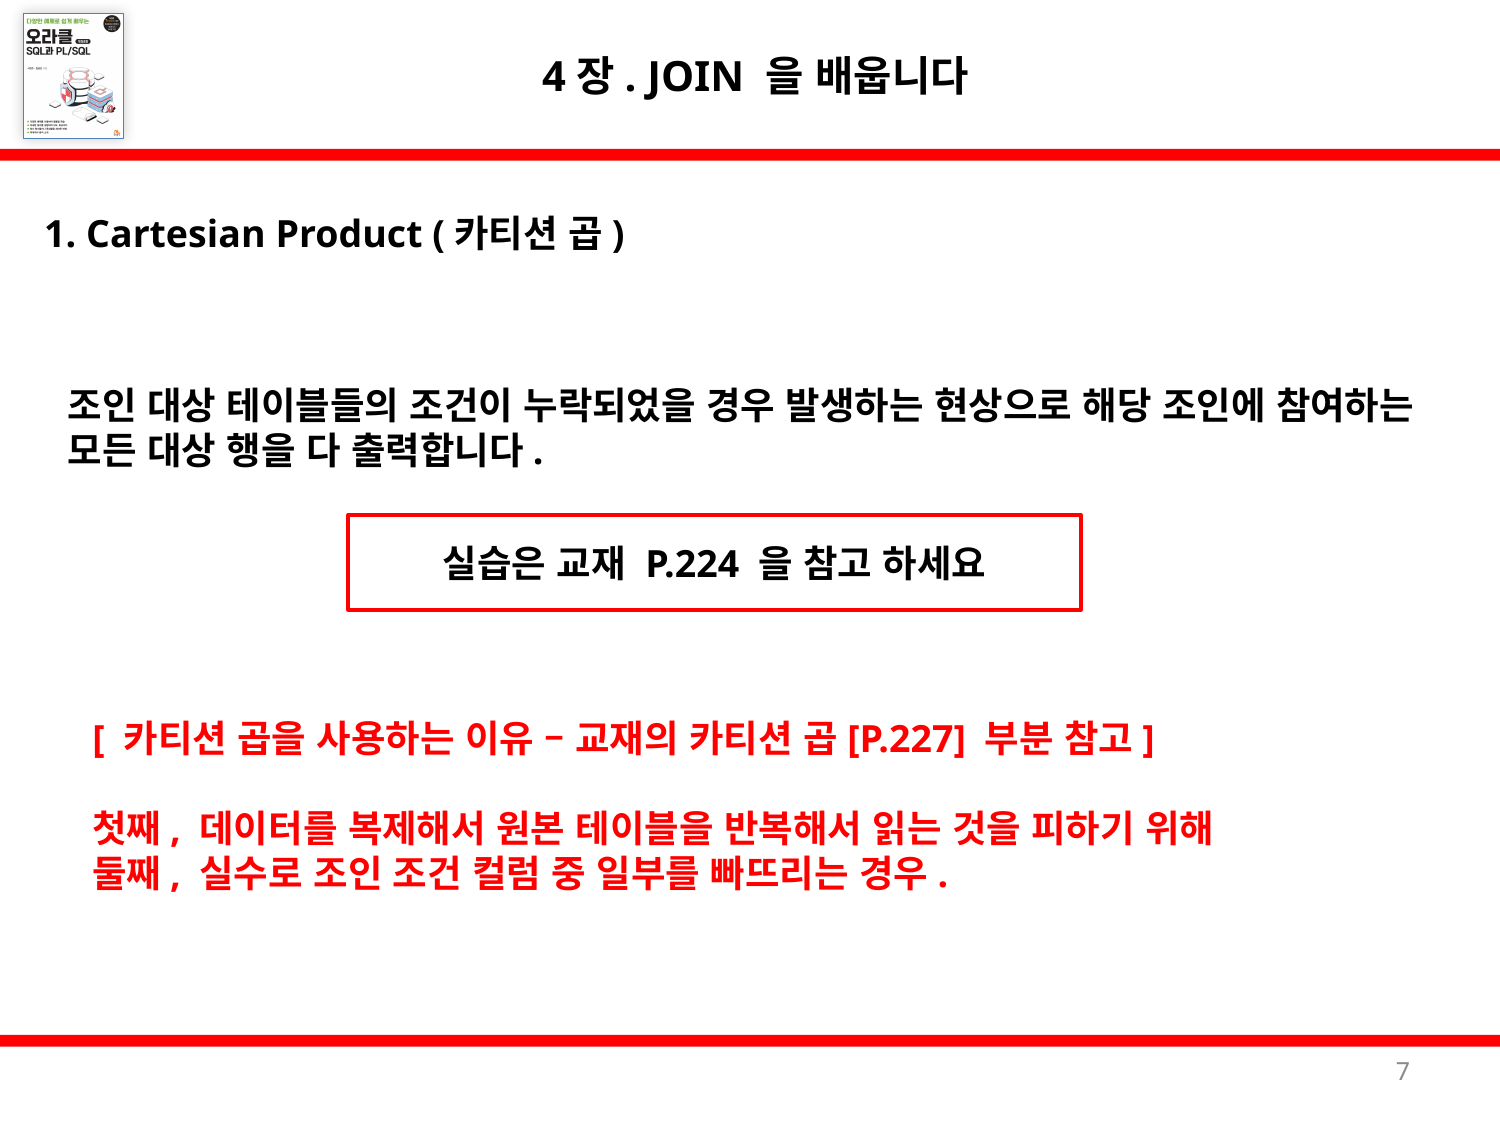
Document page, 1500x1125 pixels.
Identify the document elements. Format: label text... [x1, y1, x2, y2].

text_box 실습은 교재 P.224 을 참고 하세요 [346, 513, 1083, 612]
text_box 4장. JOIN 을 배웁니다 [252, 0, 1260, 151]
text_box [ 카티션 곱을 사용하는 이유 – 교재의 카티션 곱[P.227] 부분 참고] 첫째, 데이터를 복제해서 원본 테이블을 반복해서 읽는 것을 피하기 위해 둘째, 실수로 조인 조건 컬럼 중 일부를 빠뜨리는 경우. [75, 655, 1461, 954]
text_box [0, 1033, 1500, 1049]
slide_number 7 [1074, 1042, 1425, 1103]
text_box [0, 147, 1500, 163]
text_box 1. Cartesian Product (카티션 곱) [27, 194, 1083, 316]
picture [23, 13, 125, 140]
text_box 조인 대상 테이블들의 조건이 누락되었을 경우 발생하는 현상으로 해당 조인에 참여하는 모든 대상 행을 다 출력합니다. [51, 348, 1437, 505]
